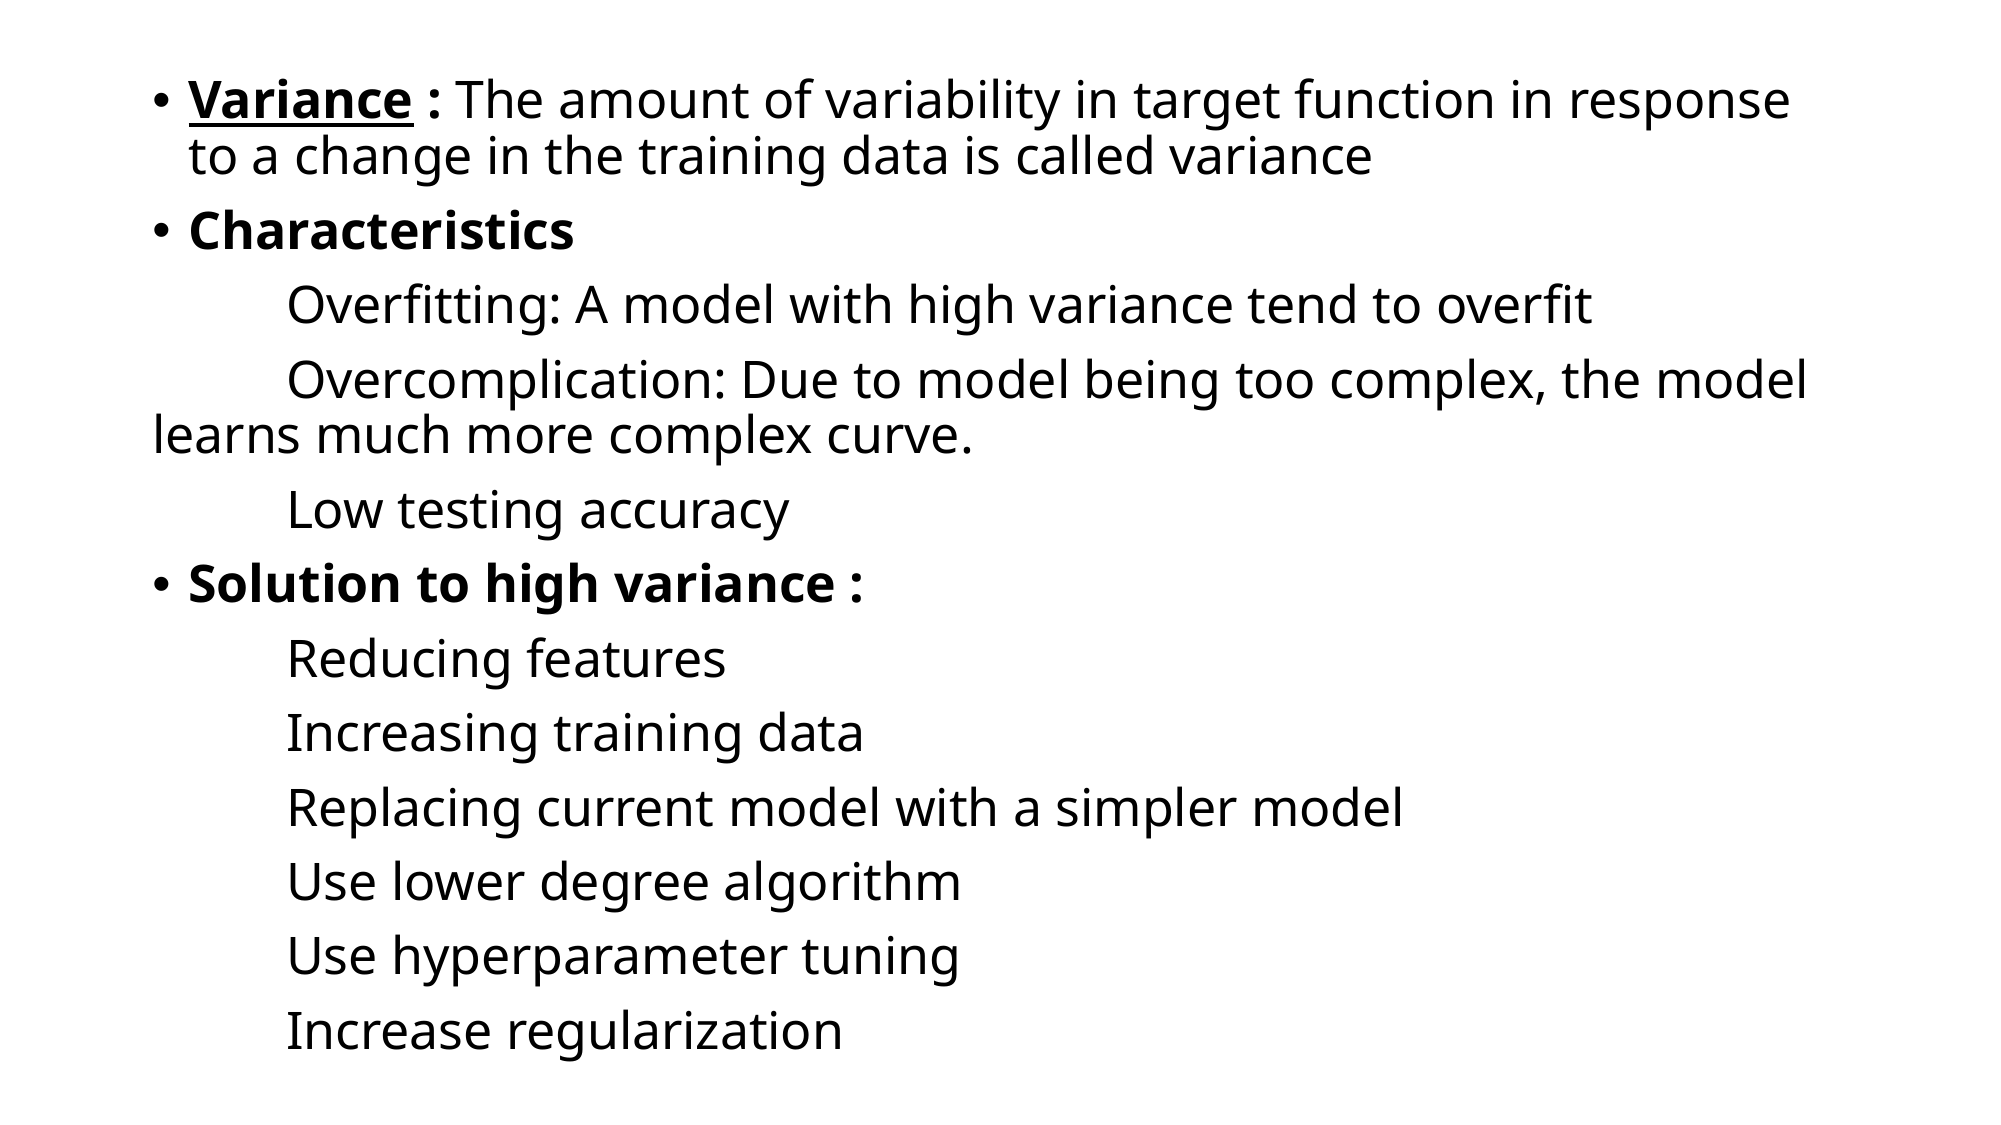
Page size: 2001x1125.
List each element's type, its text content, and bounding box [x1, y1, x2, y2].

list Variance : The amount of variability in target function in response to a change in the training data is called variance Characteristics Overfitting: A model with high variance tend to overfit Overcomplication: Due to model being too complex, the model learns much more complex curve. Low testing accuracy Solution to high variance : Reducing features Increasing training data Replacing current model with a simpler model Use lower degree algorithm Use hyperparameter tuning Increase regularization [137, 66, 1872, 1076]
